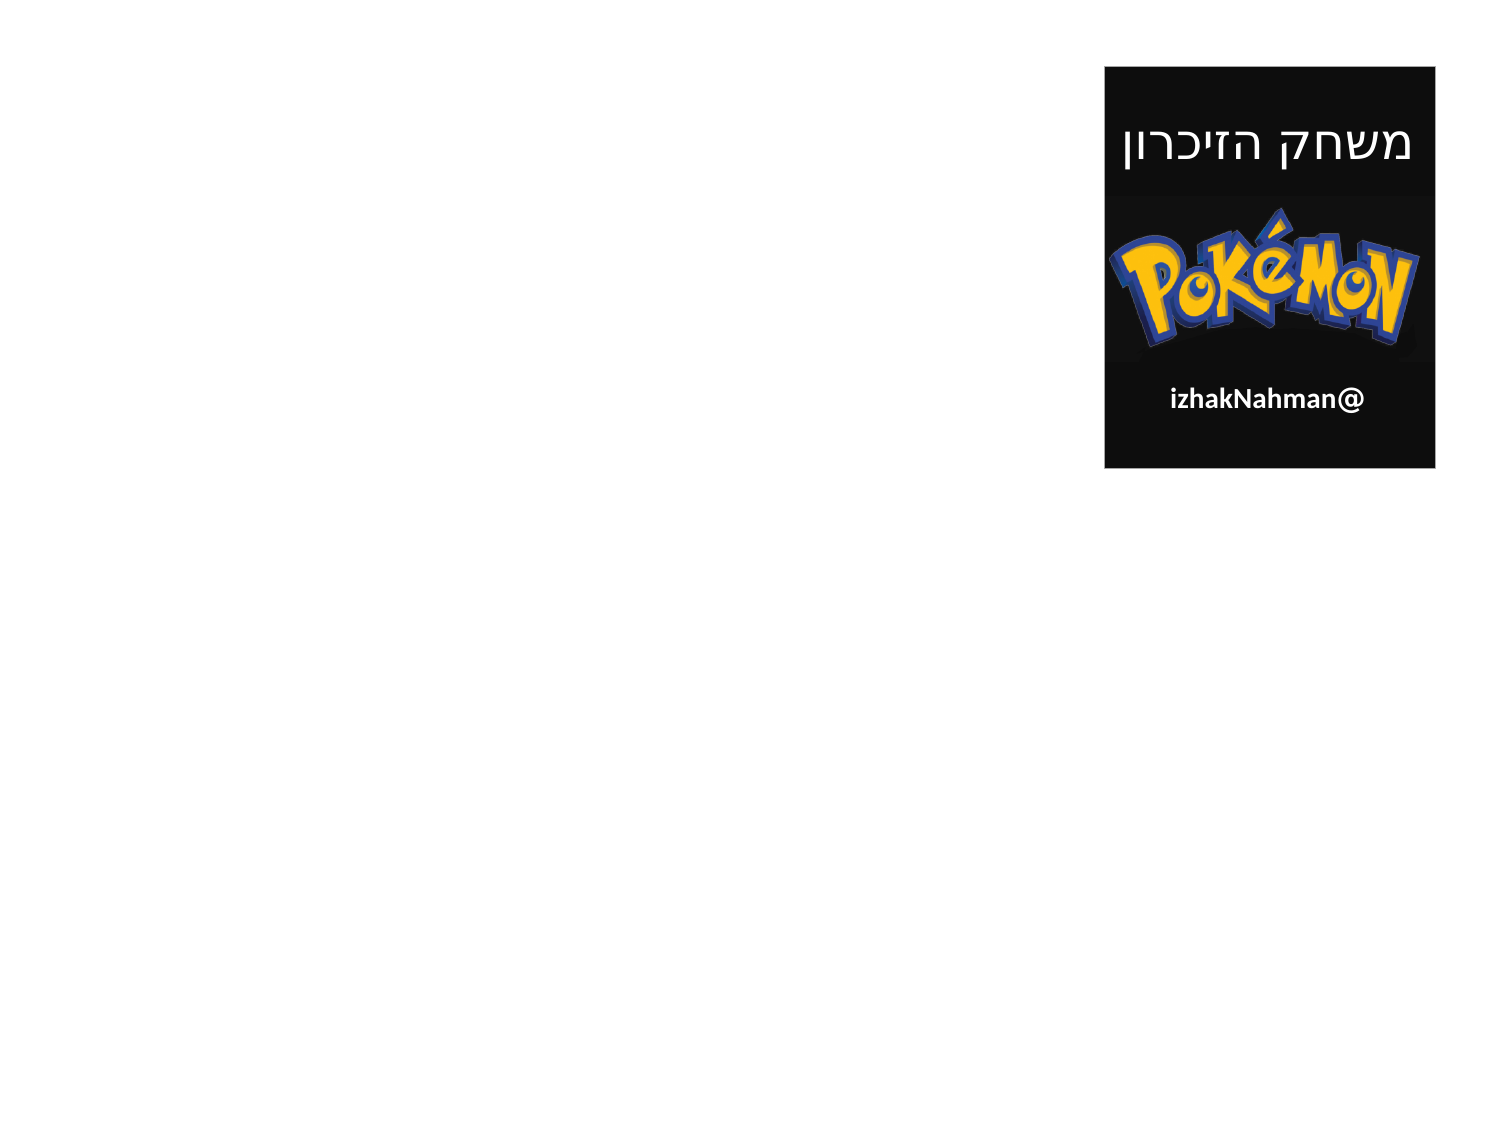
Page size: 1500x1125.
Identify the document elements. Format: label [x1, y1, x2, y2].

text_box [1092, 66, 1436, 469]
